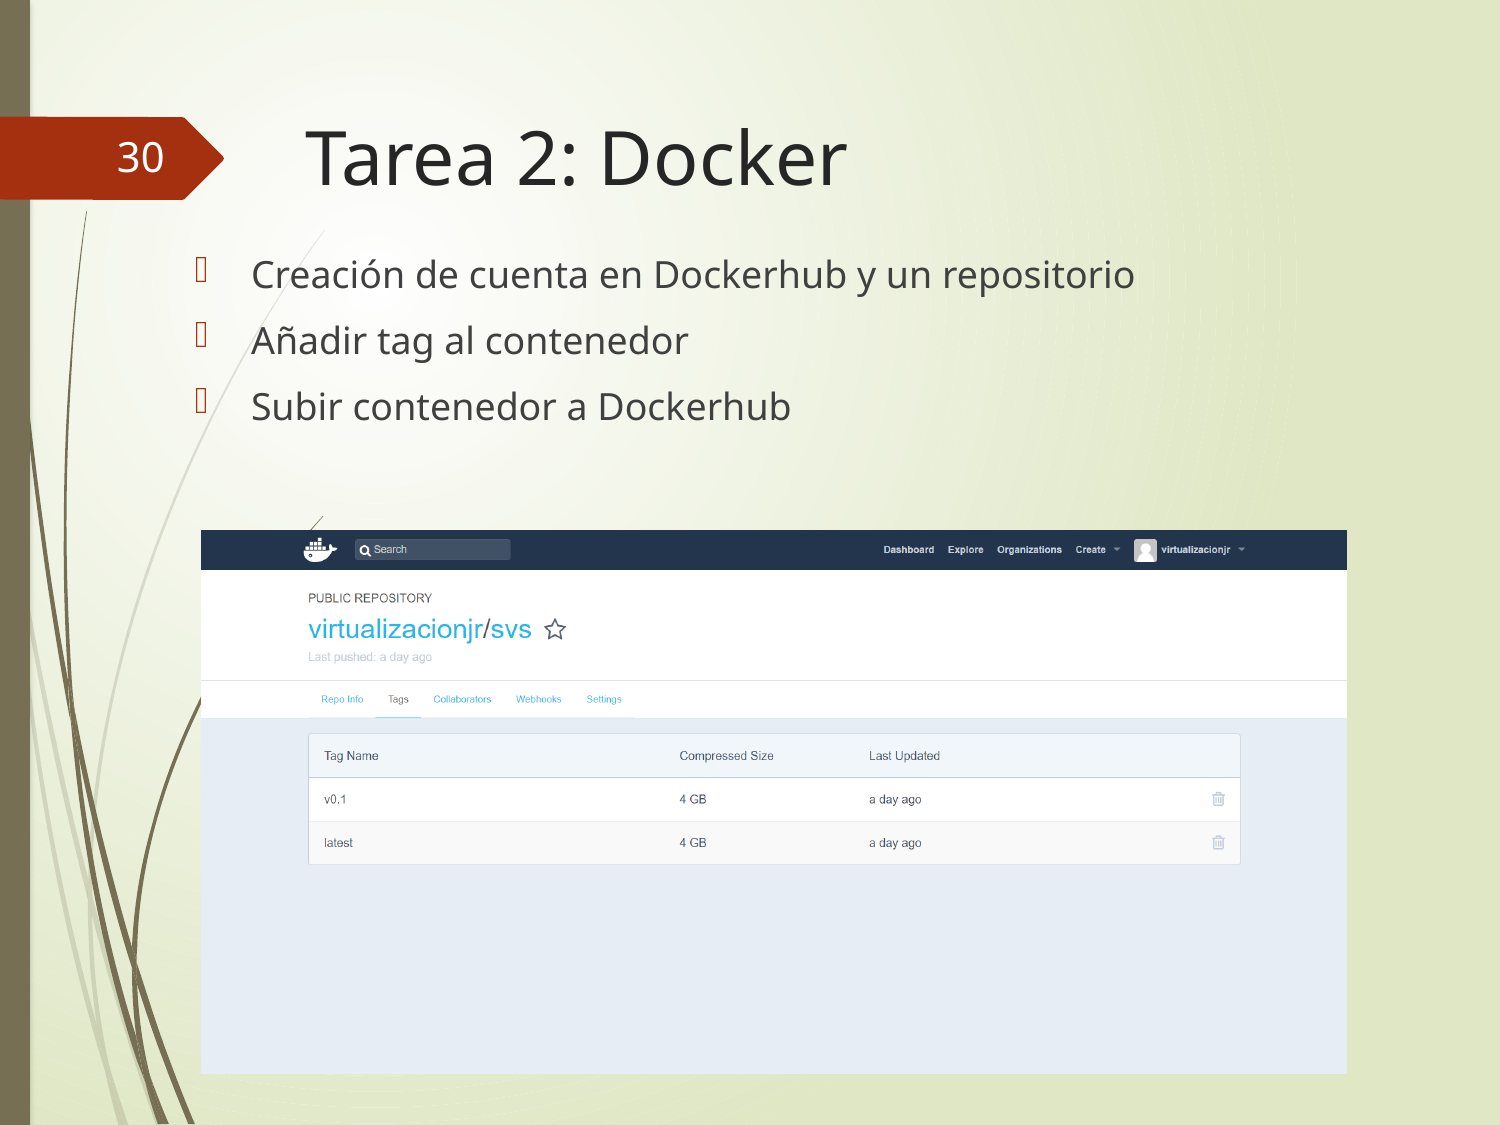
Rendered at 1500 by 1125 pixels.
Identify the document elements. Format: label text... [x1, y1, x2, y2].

slide_number 30 [83, 129, 180, 190]
list Creación de cuenta en Dockerhub y un repositorio Añadir tag al contenedor Subir contenedor a Dockerhub [179, 243, 1394, 491]
title Tarea 2: Docker [290, 102, 961, 243]
picture [201, 529, 1347, 1075]
